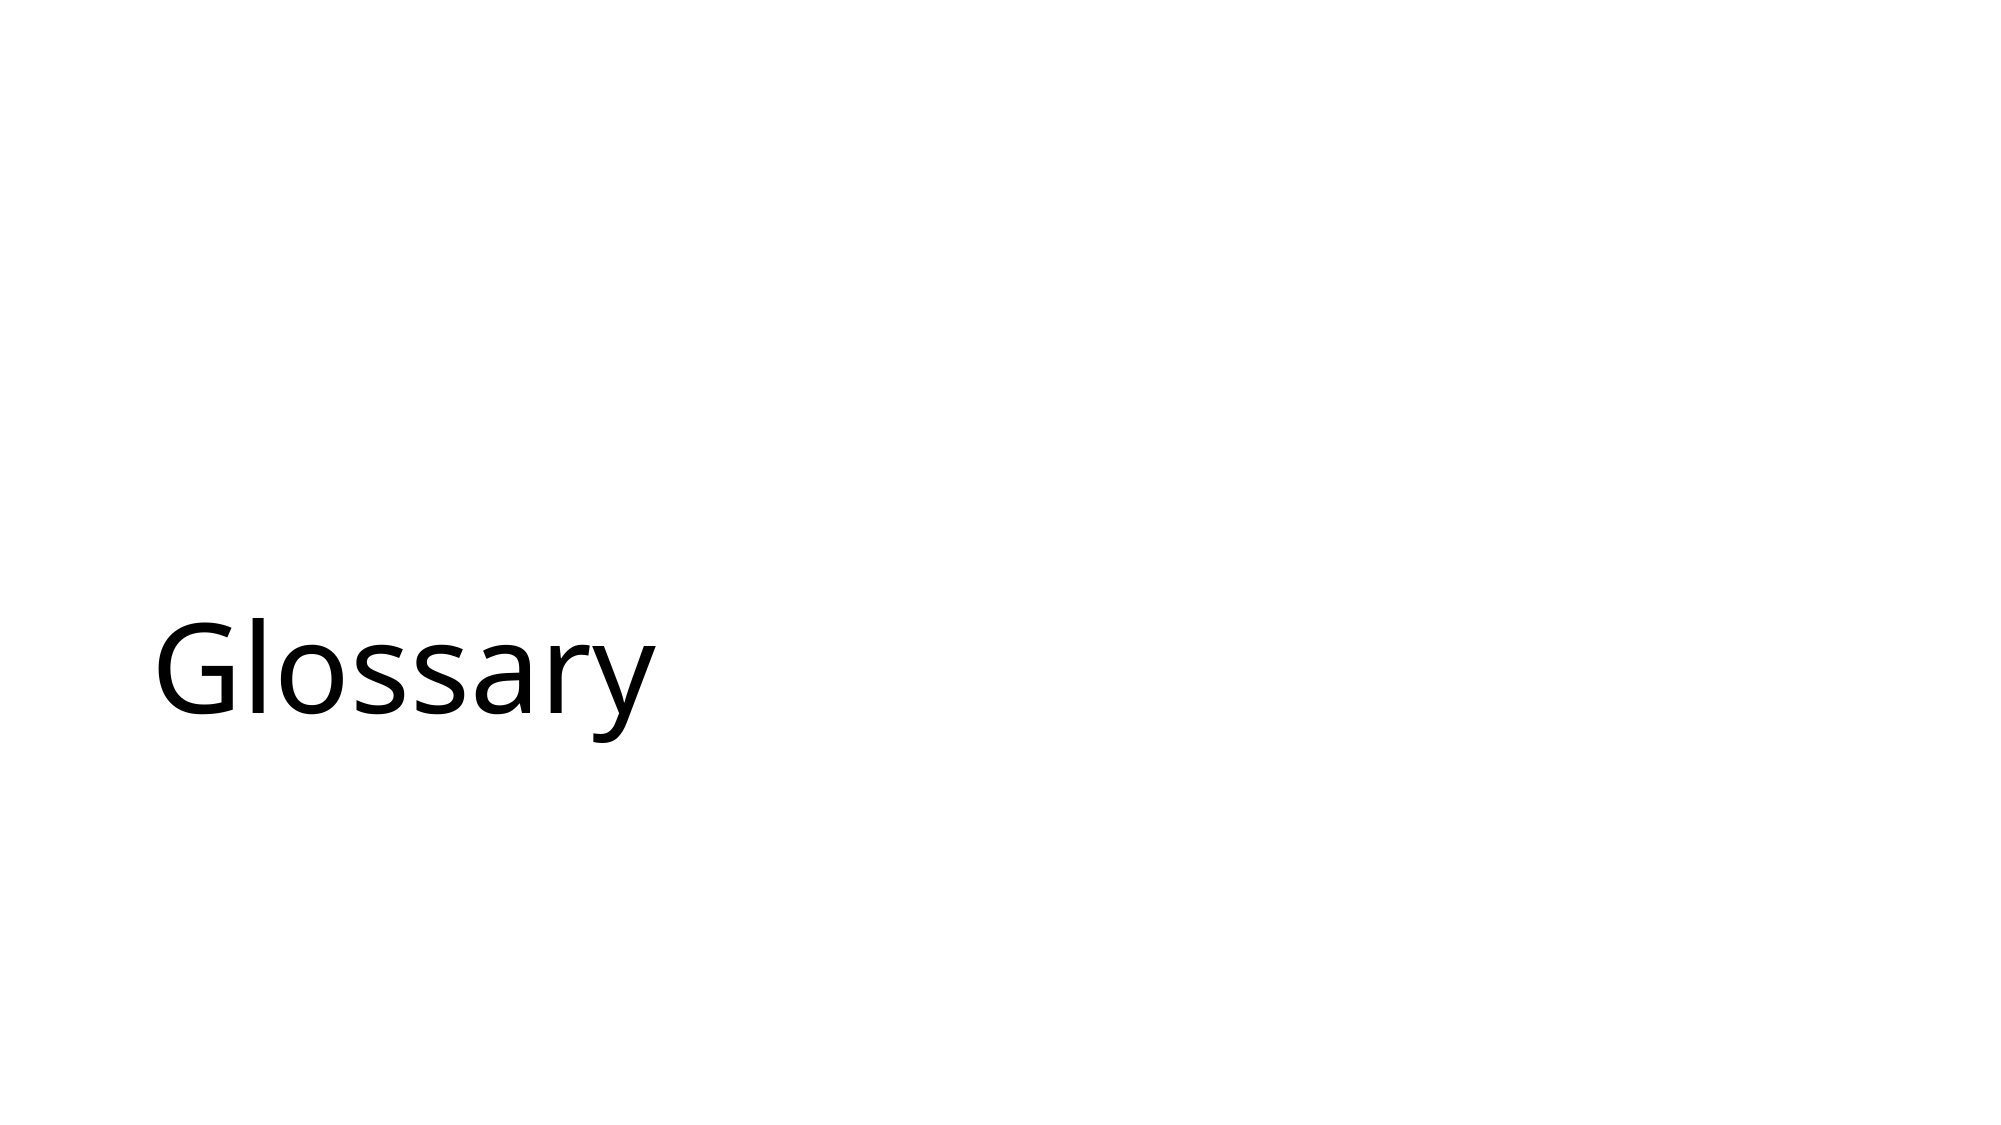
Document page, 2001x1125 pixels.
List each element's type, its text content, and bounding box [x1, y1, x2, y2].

title Glossary [136, 280, 1862, 749]
